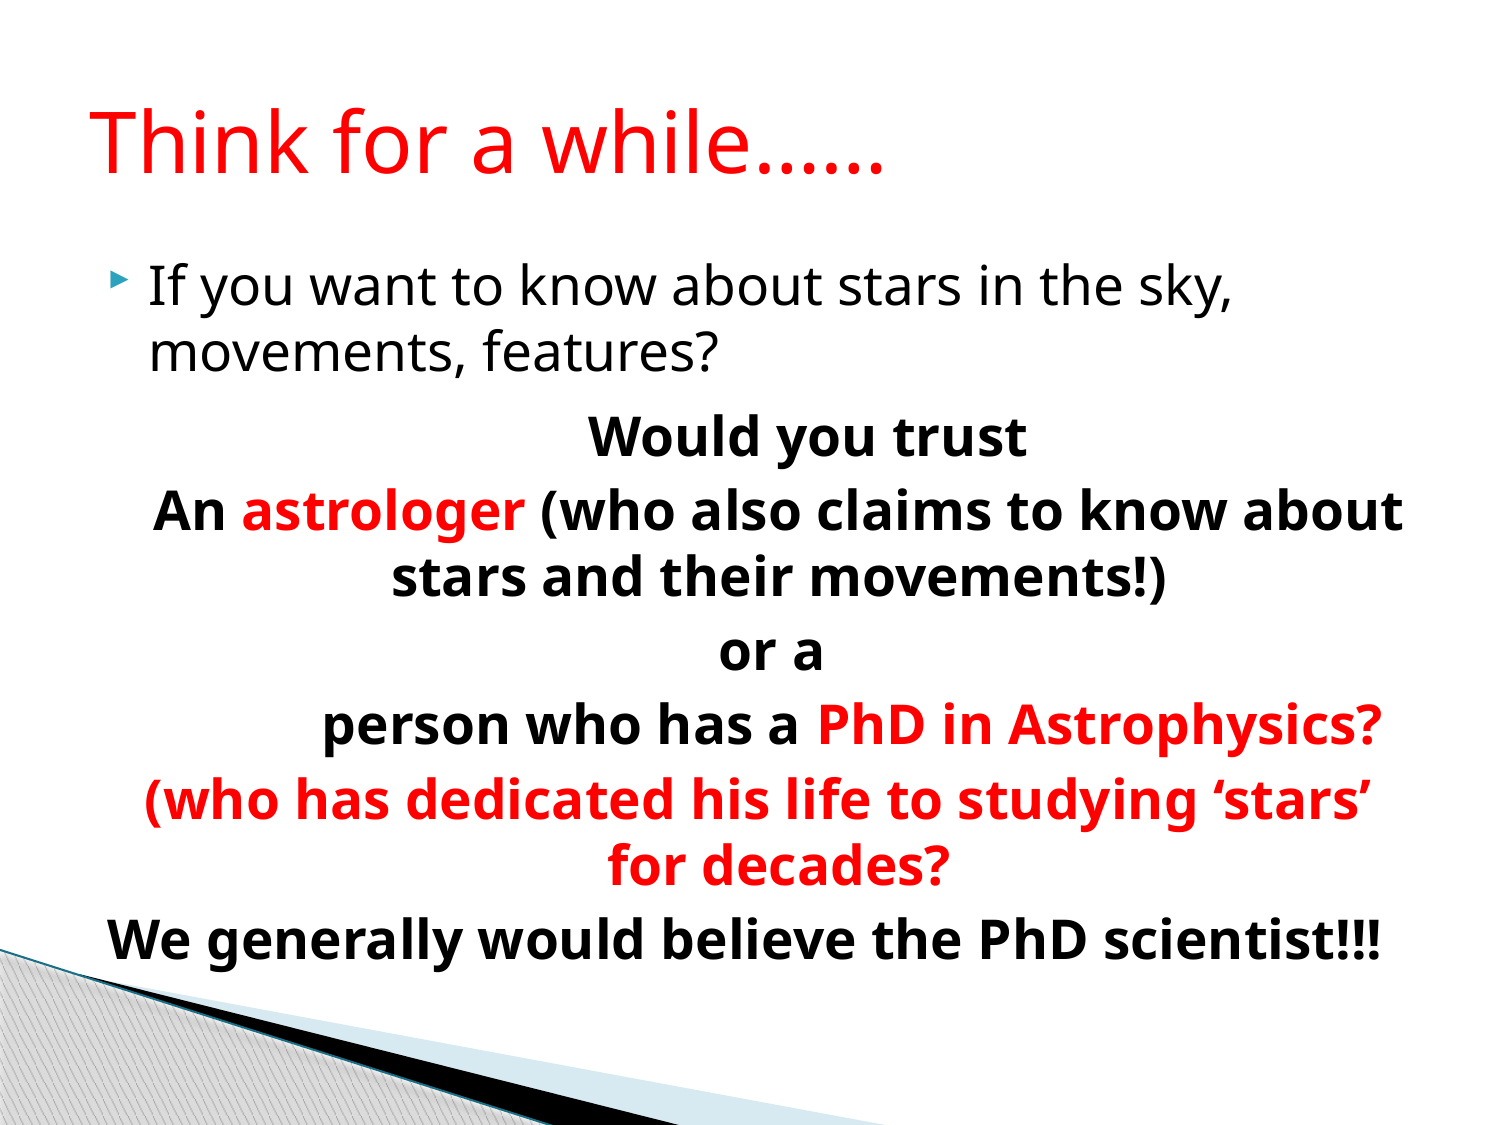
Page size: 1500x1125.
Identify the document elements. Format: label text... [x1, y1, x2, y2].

title Think for a while…… [75, 45, 1425, 233]
list If you want to know about stars in the sky, movements, features? Would you trust An astrologer (who also claims to know about stars and their movements!) or a person who has a PhD in Astrophysics? (who has dedicated his life to studying ‘stars’ for decades? We generally would believe the PhD scientist!!! [75, 243, 1425, 986]
